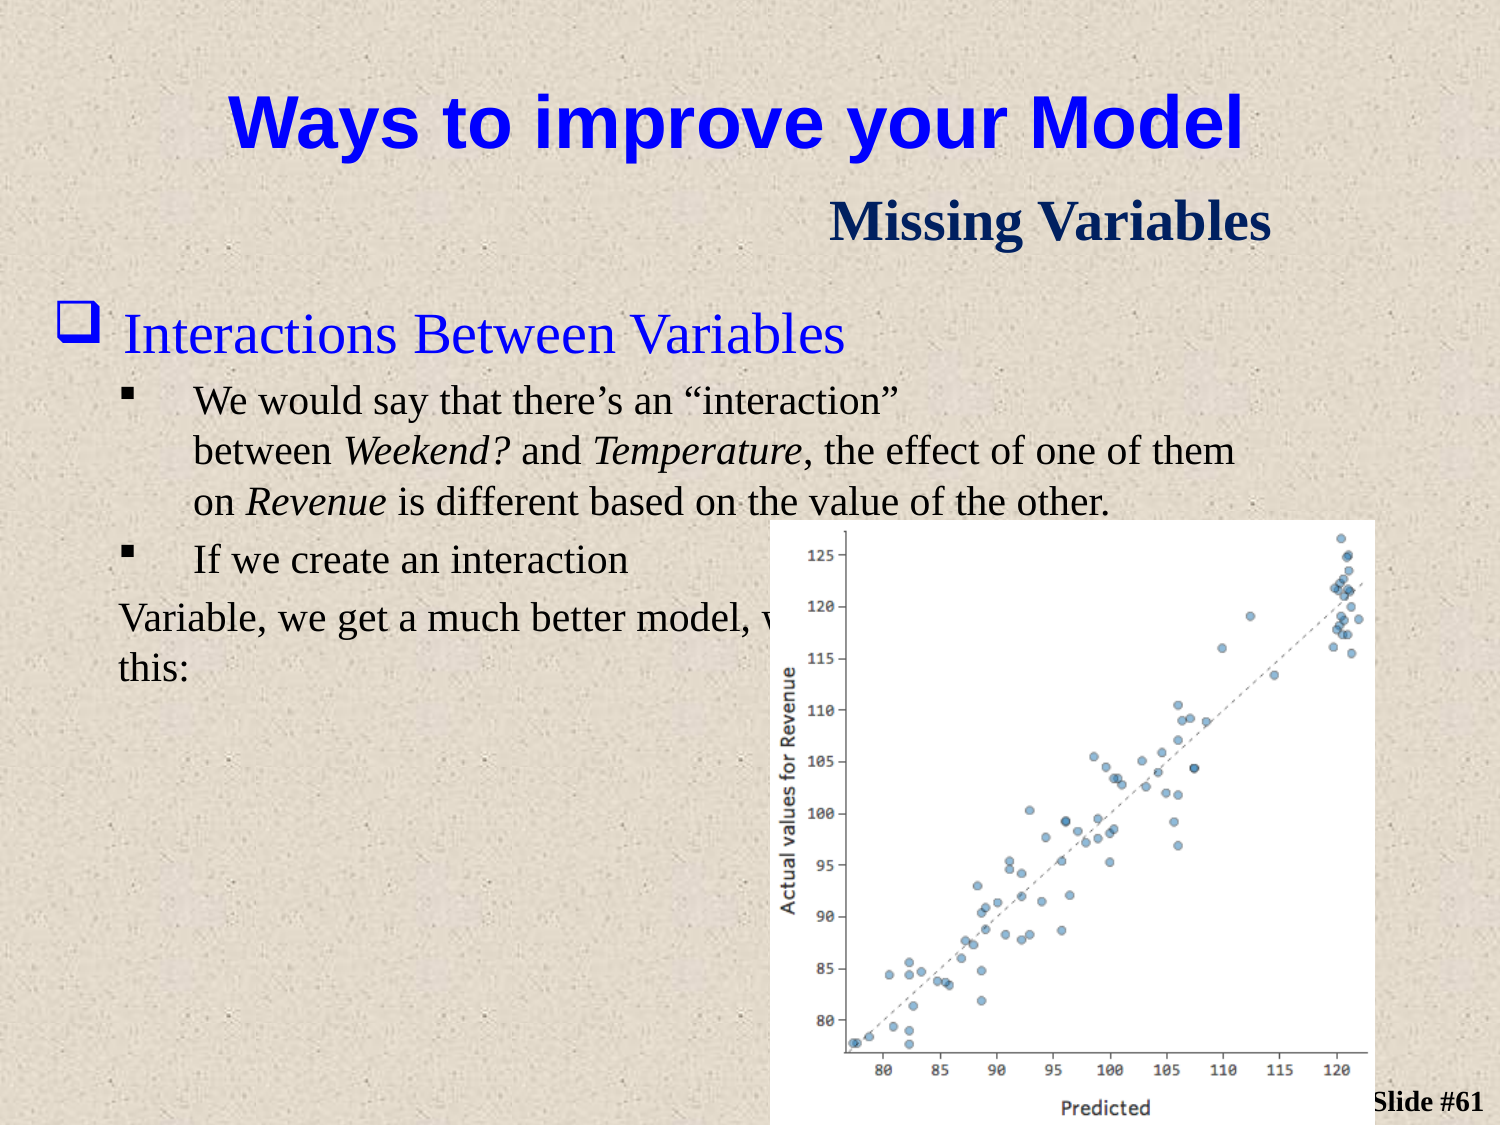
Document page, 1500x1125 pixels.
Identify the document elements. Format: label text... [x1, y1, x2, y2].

picture [0, 0, 1500, 1125]
slide_number Slide #61 [1380, 1074, 1500, 1113]
list Interactions Between Variables We would say that there’s an “interaction” between Weekend? and Temperature, the effect of one of them on Revenue is different based on the value of the other. If we create an interaction Variable, we get a much better model, where Predicted vs Actual looks like this: [37, 287, 1438, 1063]
text_box Missing Variables [814, 174, 1287, 260]
title Ways to improve your Model [99, 24, 1376, 213]
